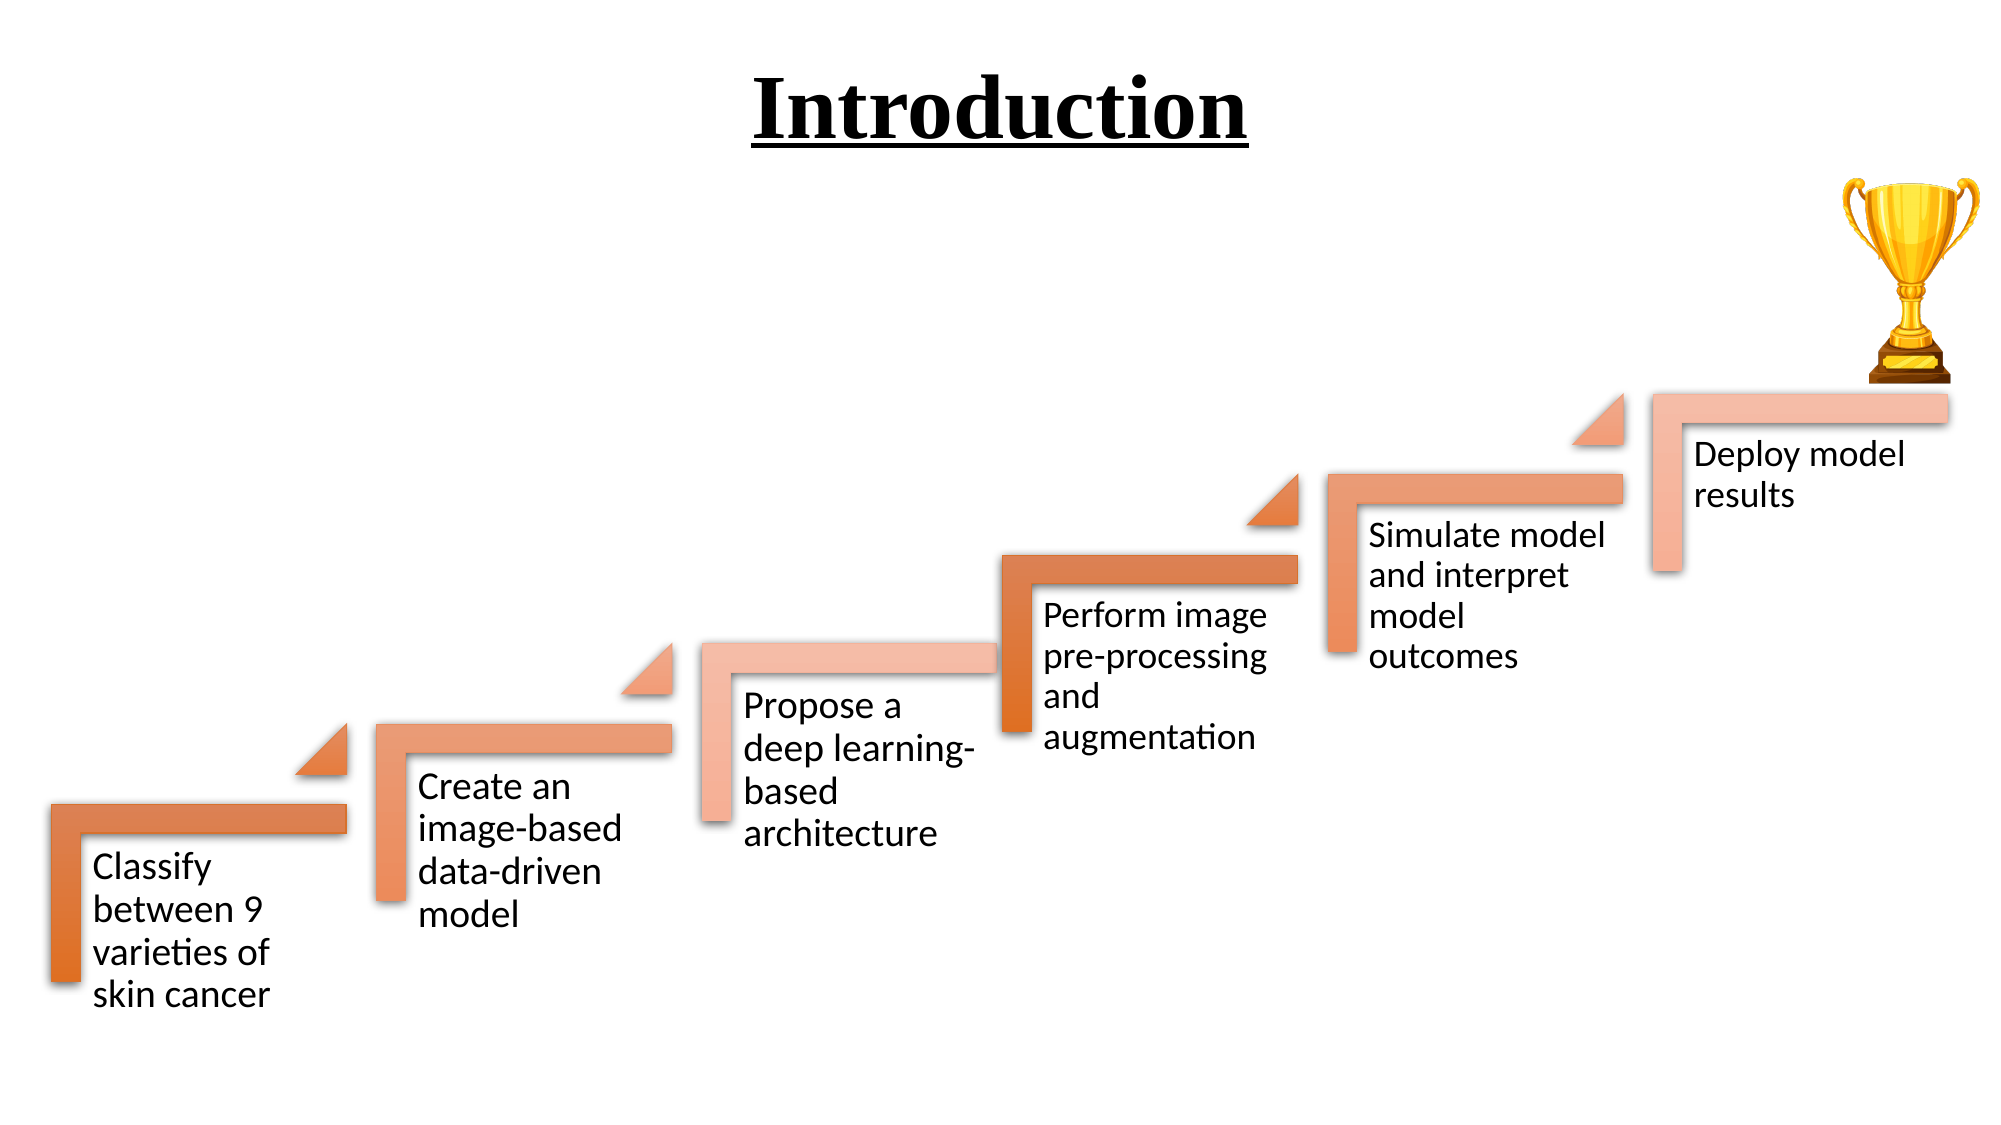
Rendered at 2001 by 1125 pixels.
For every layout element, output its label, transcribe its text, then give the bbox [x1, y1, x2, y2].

title Introduction [137, 0, 1863, 218]
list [15, 643, 1034, 1067]
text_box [966, 393, 1985, 818]
picture [1652, 22, 2000, 538]
